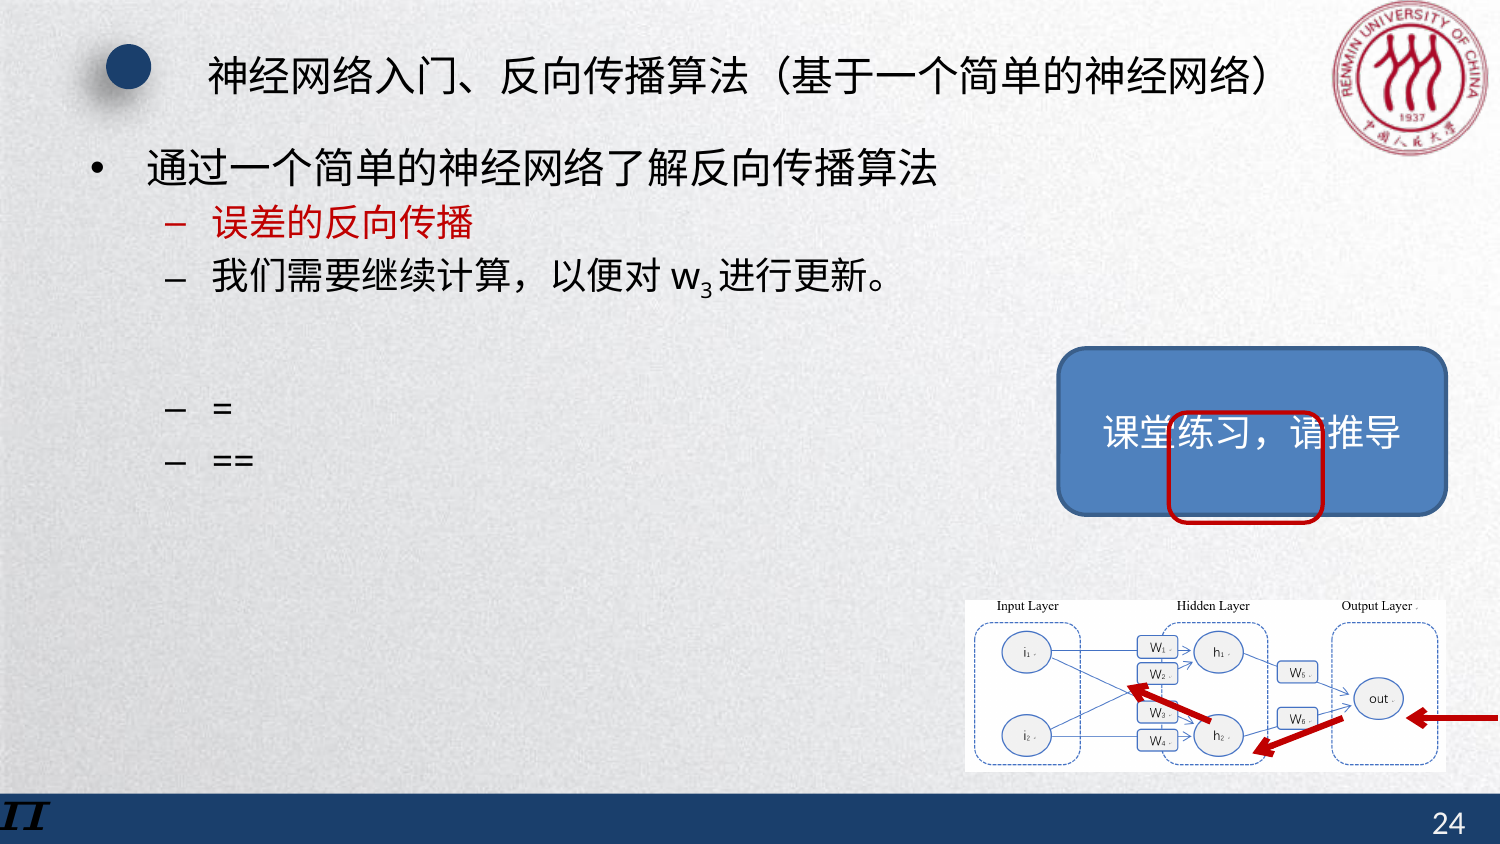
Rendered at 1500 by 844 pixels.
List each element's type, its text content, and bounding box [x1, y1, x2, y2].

title 神经网络入门、反向传播算法（基于一个简单的神经网络） [75, 33, 1425, 116]
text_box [1251, 717, 1344, 754]
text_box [1126, 685, 1211, 722]
picture [0, 0, 1500, 793]
text_box [1166, 410, 1325, 525]
